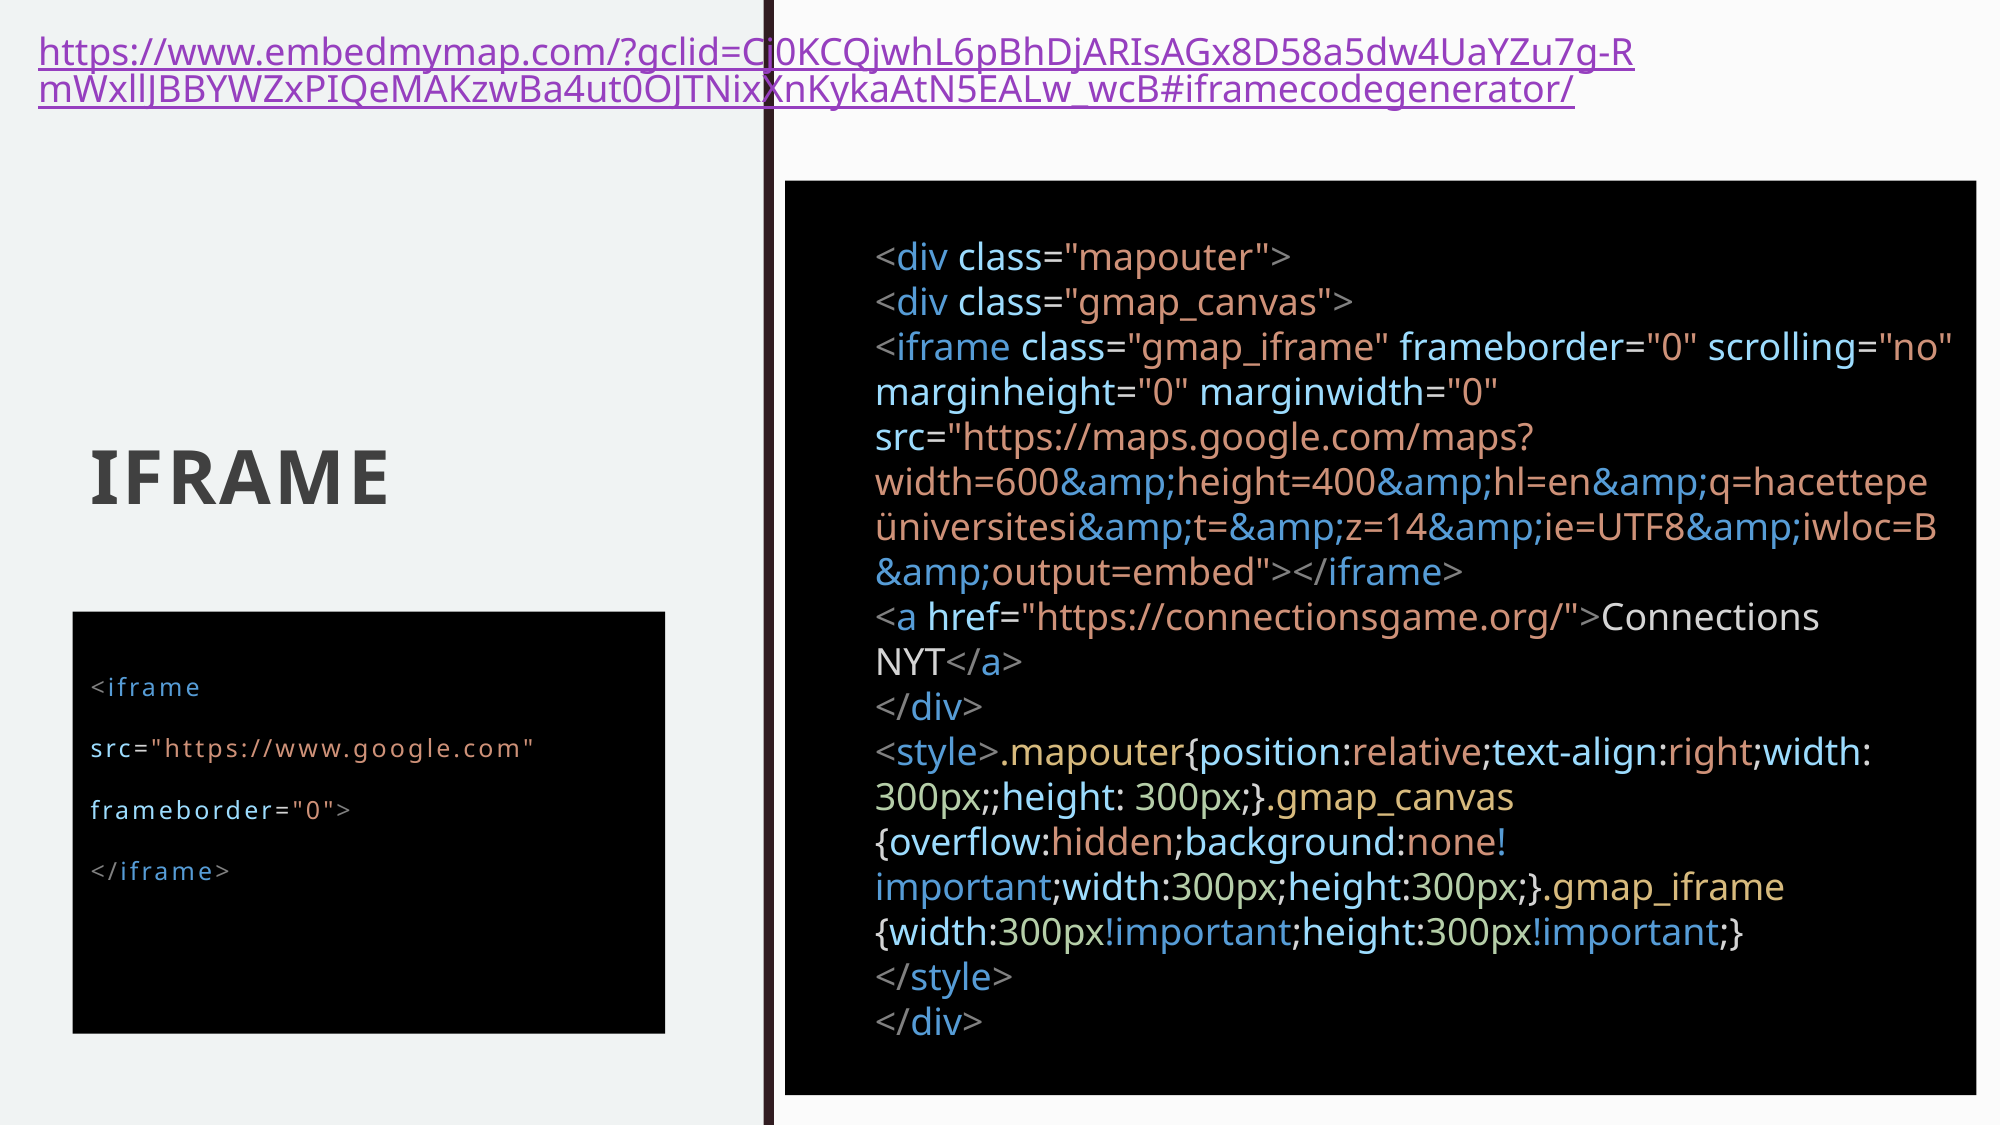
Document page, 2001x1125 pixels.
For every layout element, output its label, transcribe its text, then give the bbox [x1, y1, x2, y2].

title IFRAME [72, 290, 633, 611]
text_box <div class="mapouter"> <div class="gmap_canvas"> <iframe class="gmap_iframe" frameborder="0" scrolling="no" marginheight="0" marginwidth="0" src="https://maps.google.com/maps?width=600&amp;height=400&amp;hl=en&amp;q=hacettepe üniversitesi&amp;t=&amp;z=14&amp;ie=UTF8&amp;iwloc=B&amp;output=embed"></iframe> <a href="https://connectionsgame.org/">Connections NYT</a> </div> <style>.mapouter{position:relative;text-align:right;width: 300px;;height: 300px;}.gmap_canvas {overflow:hidden;background:none!important;width:300px;height:300px;}.gmap_iframe {width:300px!important;height:300px!important;} </style> </div> [785, 180, 1977, 1096]
text_box https://www.embedmymap.com/?gclid=Cj0KCQjwhL6pBhDjARIsAGx8D58a5dw4UaYZu7g-RmWxllJBBYWZxPIQeMAKzwBa4ut0OJTNixXnKykaAtN5EALw_wcB#iframecodegenerator/ [23, 20, 1664, 87]
list <iframe src="https://www.google.com" frameborder="0"> </iframe> [72, 611, 666, 1034]
